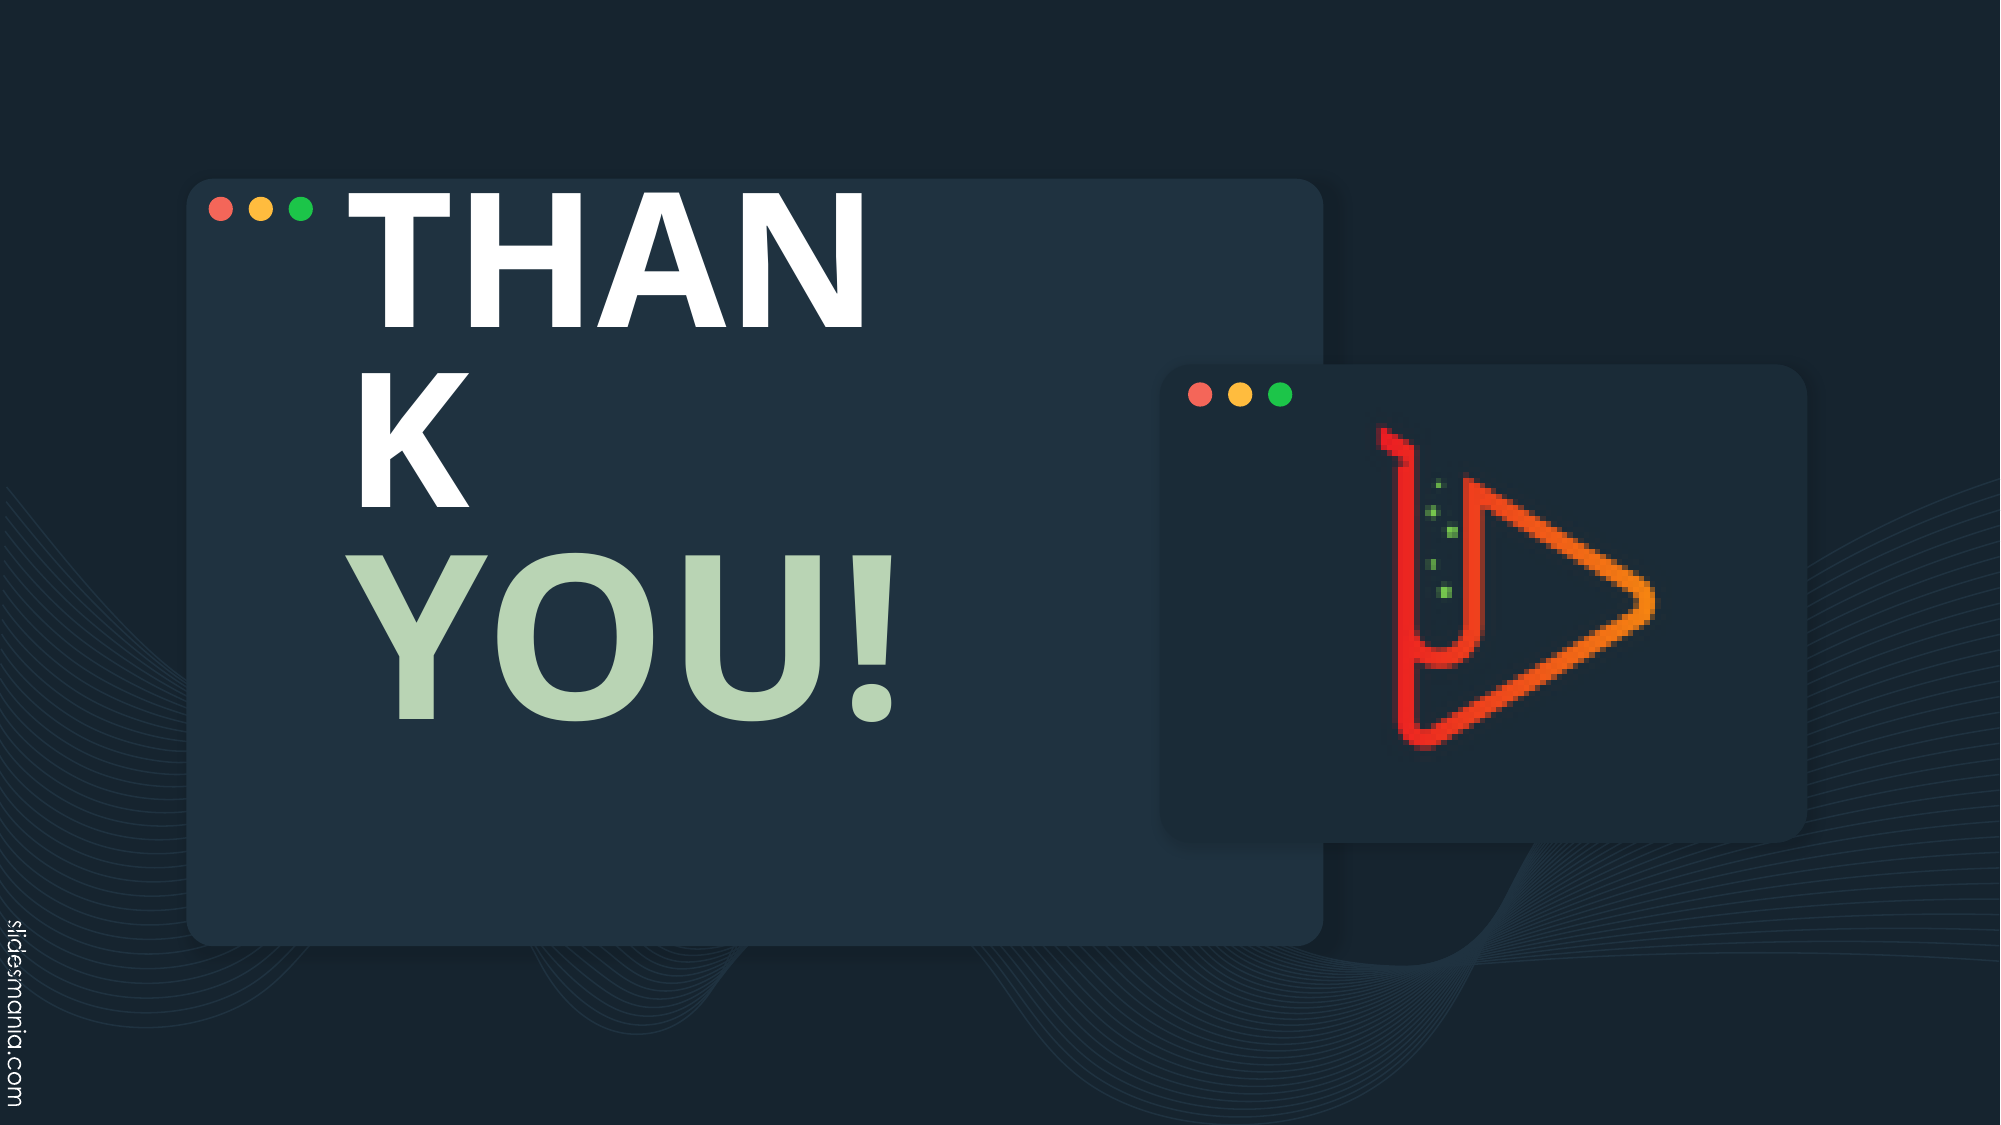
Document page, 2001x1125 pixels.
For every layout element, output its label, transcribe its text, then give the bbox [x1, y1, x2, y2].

title THANK YOU! [325, 382, 1000, 784]
picture [1305, 406, 1683, 773]
